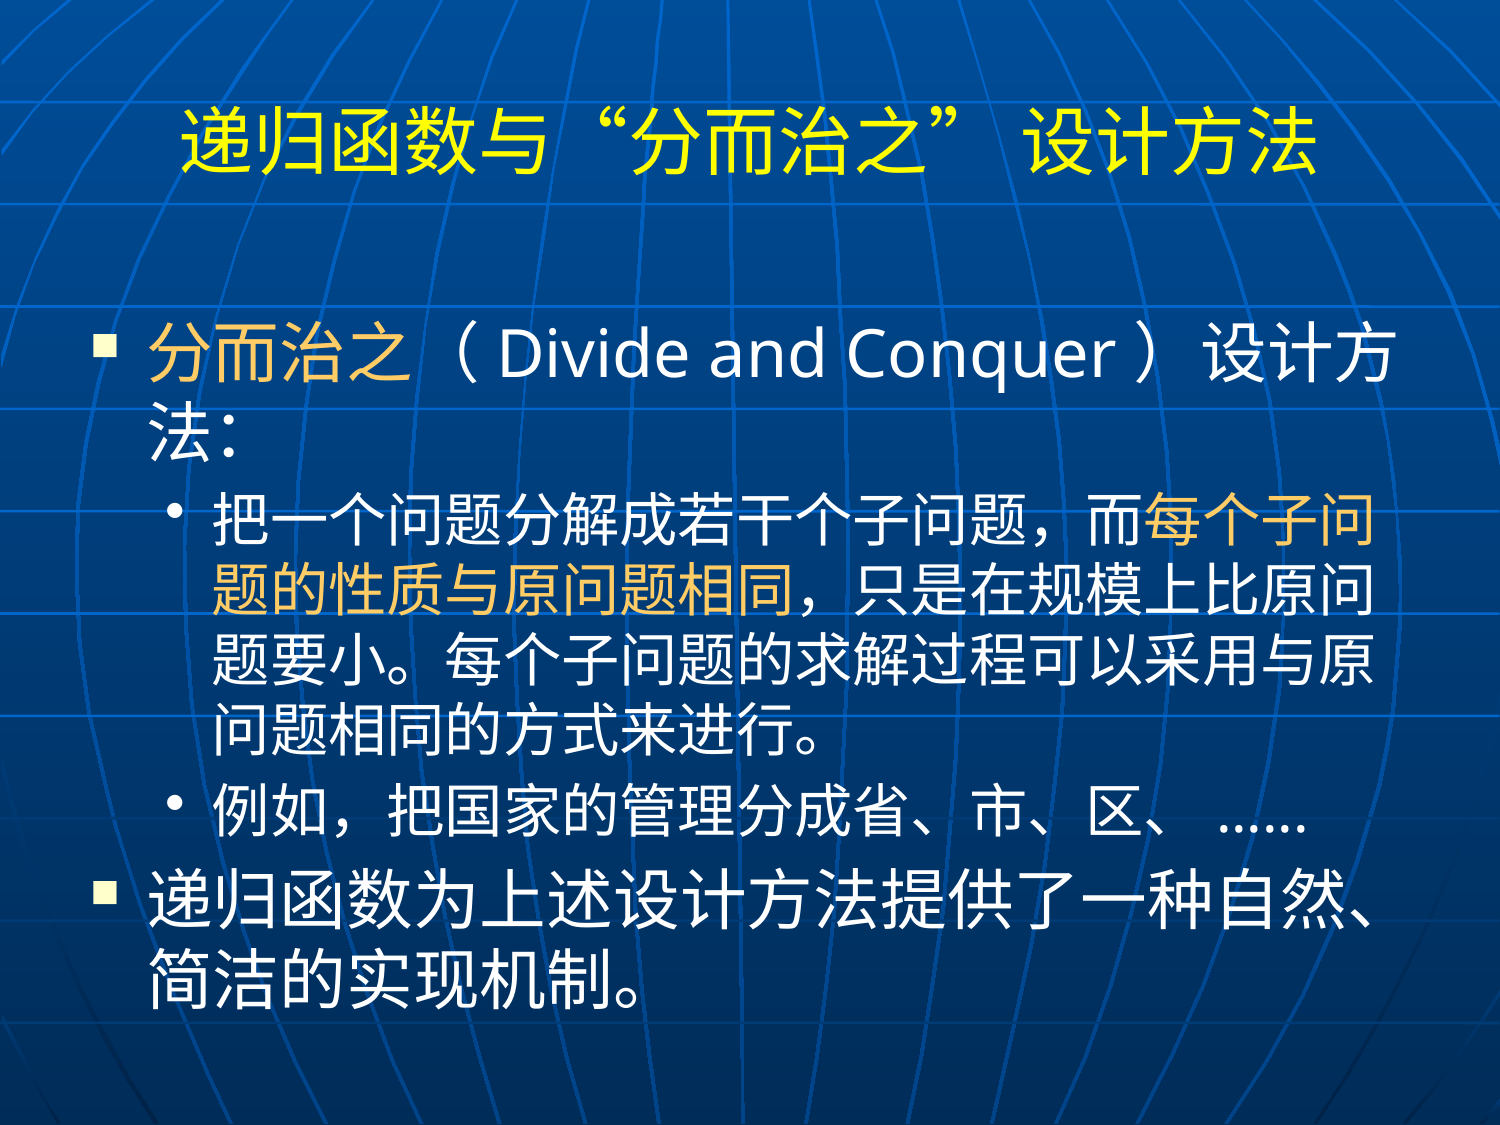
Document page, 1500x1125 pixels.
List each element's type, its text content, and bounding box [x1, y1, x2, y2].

list 分而治之（Divide and Conquer）设计方法： 把一个问题分解成若干个子问题，而每个子问题的性质与原问题相同，只是在规模上比原问题要小。每个子问题的求解过程可以采用与原问题相同的方式来进行。 例如，把国家的管理分成省、市、区、...... 递归函数为上述设计方法提供了一种自然、简洁的实现机制。 [75, 303, 1447, 1047]
title 递归函数与“分而治之” 设计方法 [75, 45, 1425, 233]
